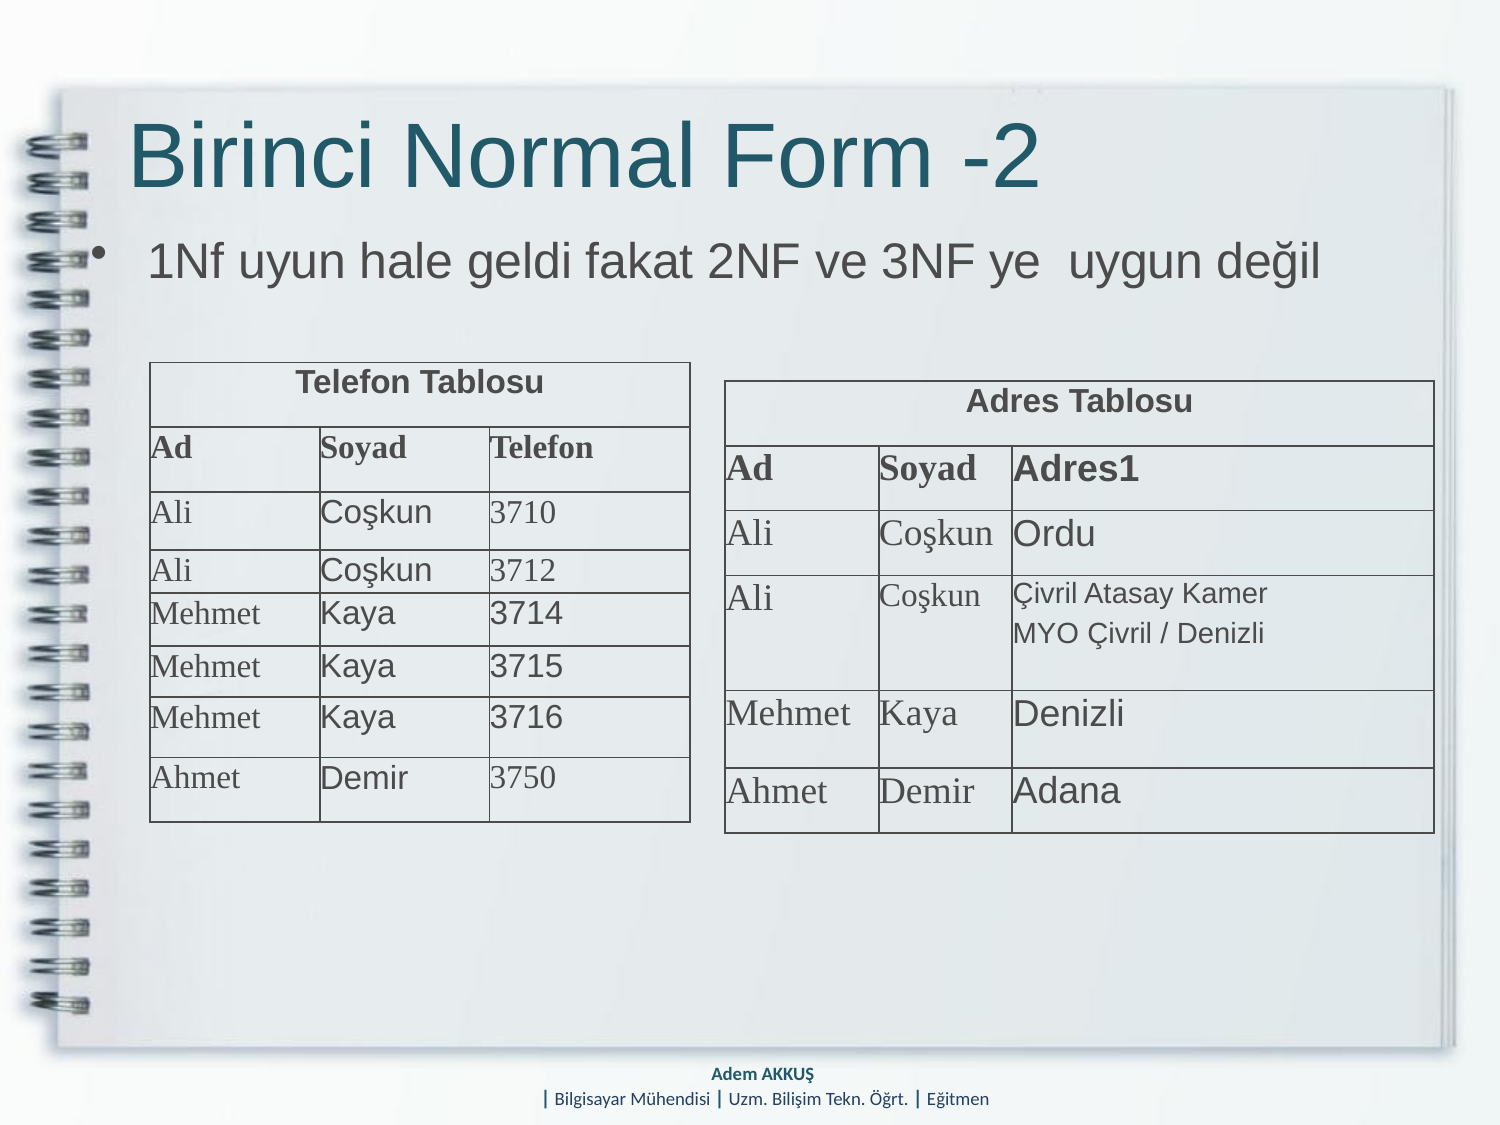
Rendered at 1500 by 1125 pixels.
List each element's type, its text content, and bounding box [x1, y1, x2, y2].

footer Adem AKKUŞ | Bilgisayar Mühendisi | Uzm. Bilişim Tekn. Öğrt. | Eğitmen [450, 1061, 1080, 1110]
table_cell Ad [726, 447, 878, 510]
table_cell Soyad [321, 428, 489, 491]
table_cell Kaya [321, 698, 489, 757]
title Birinci Normal Form -2 [125, 94, 1363, 226]
table_header Adres Tablosu [726, 382, 1433, 445]
table_cell Demir [880, 769, 1011, 832]
table_cell Ali [726, 576, 878, 690]
table_cell 3714 [490, 594, 689, 645]
table_cell Mehmet [151, 647, 319, 696]
table_cell Adres1 [1013, 447, 1433, 510]
table_cell Mehmet [151, 594, 319, 645]
table_cell Coşkun [321, 493, 489, 549]
table_cell Ordu [1013, 511, 1433, 575]
table_cell Kaya [321, 594, 489, 645]
table_cell Adana [1013, 769, 1433, 832]
table_cell 3750 [490, 758, 689, 821]
table_cell 3716 [490, 698, 689, 757]
table_cell Mehmet [726, 691, 878, 767]
table_cell 3710 [490, 493, 689, 549]
table_cell Demir [321, 758, 489, 821]
table_cell 3715 [490, 647, 689, 696]
table_cell Denizli [1013, 691, 1433, 767]
table_cell Ali [151, 551, 319, 592]
table_cell Ali [151, 493, 319, 549]
text_box 1Nf uyun hale geldi fakat 2NF ve 3NF ye uygun değil [88, 226, 1399, 289]
table_cell Çivril Atasay Kamer MYO Çivril / Denizli [1013, 576, 1433, 690]
table_cell Ad [151, 428, 319, 491]
table_cell Soyad [880, 447, 1011, 510]
table_cell Coşkun [880, 511, 1011, 575]
table_cell 3712 [490, 551, 689, 592]
table_cell Telefon [490, 428, 689, 491]
table_cell Coşkun [880, 576, 1011, 690]
table_cell Coşkun [321, 551, 489, 592]
table_cell Ali [726, 511, 878, 575]
picture [0, 0, 1500, 1125]
table_header Telefon Tablosu [151, 363, 689, 426]
table_cell Kaya [321, 647, 489, 696]
table_cell Ahmet [151, 758, 319, 821]
table_cell Ahmet [726, 769, 878, 832]
table_cell Kaya [880, 691, 1011, 767]
table_cell Mehmet [151, 698, 319, 757]
